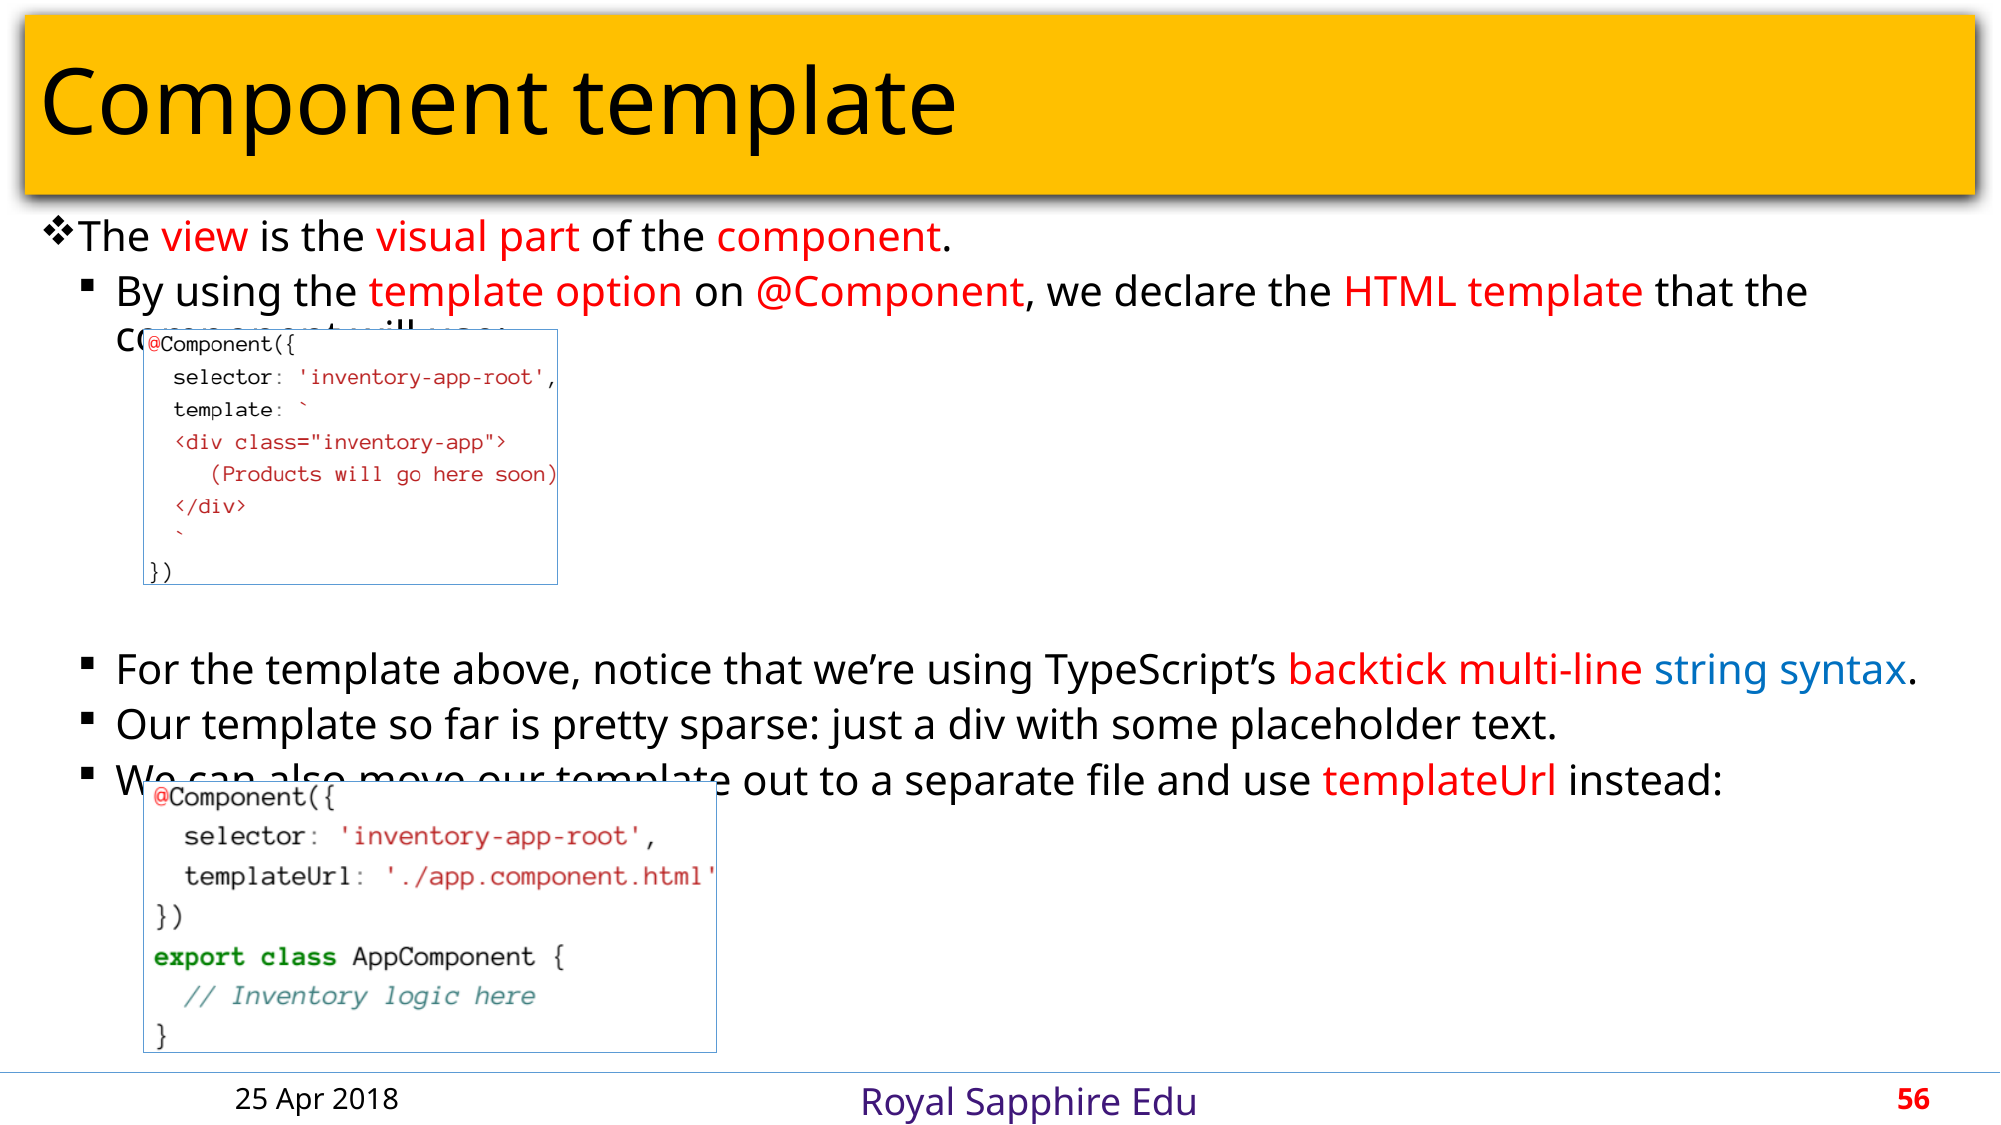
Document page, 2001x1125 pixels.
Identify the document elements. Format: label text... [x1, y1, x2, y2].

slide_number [220, 1072, 671, 1115]
list The view is the visual part of the component. By using the template option on @Component, we declare the HTML template that the component will use: For the template above, notice that we’re using TypeScript’s backtick multi-line string syntax. Our template so far is pretty sparse: just a div with some placeholder text. We can also move our template out to a separate file and use templateUrl instead: [24, 208, 1975, 1063]
picture [143, 781, 717, 1053]
slide_number 56 [1495, 1072, 1946, 1115]
picture [142, 329, 558, 585]
title Component template [24, 14, 1975, 195]
